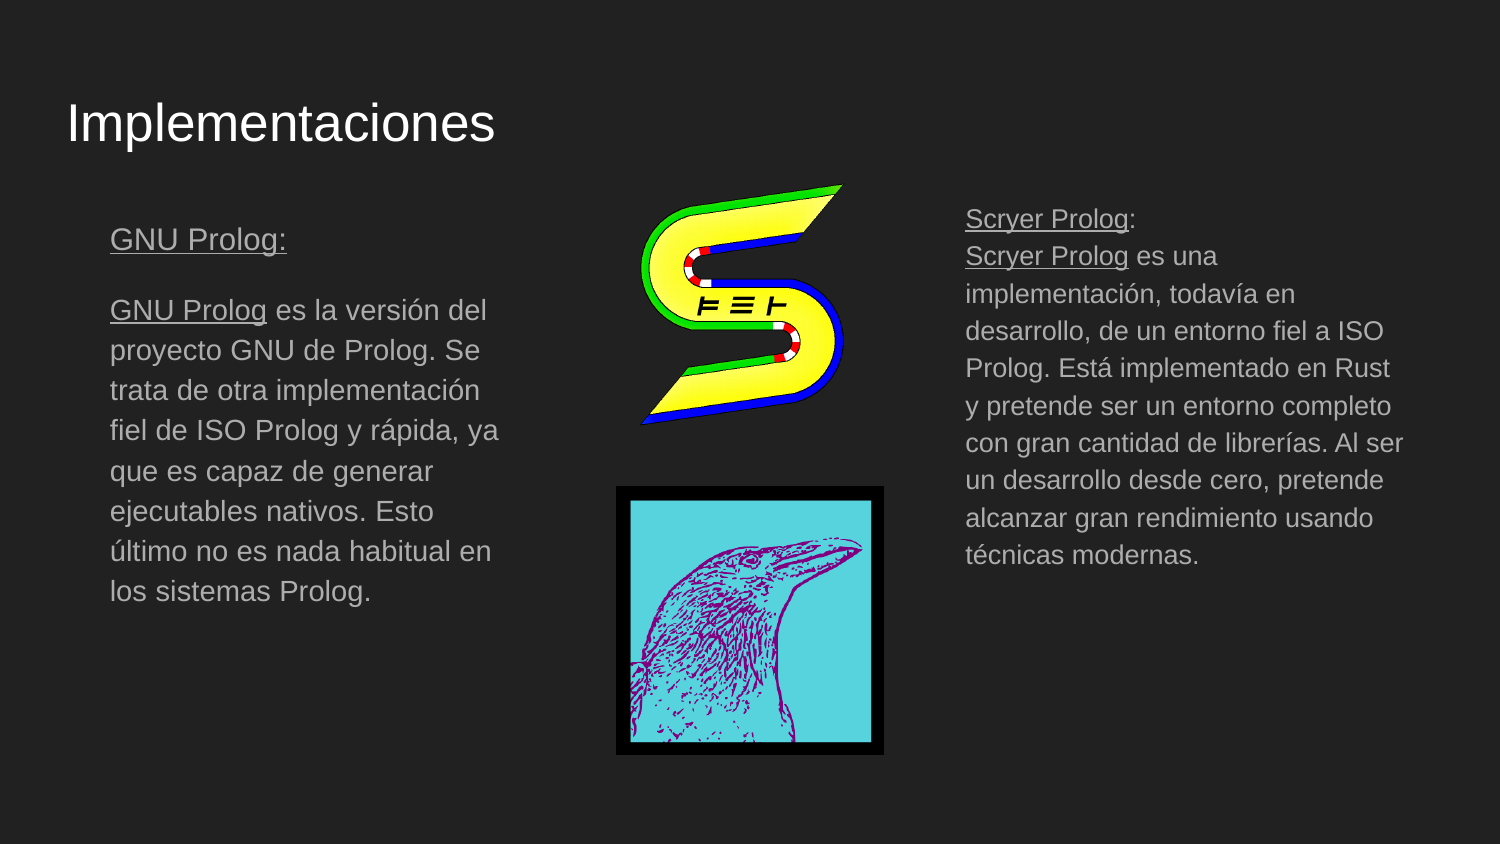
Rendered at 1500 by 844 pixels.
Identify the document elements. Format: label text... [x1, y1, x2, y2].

picture [617, 181, 865, 429]
picture [615, 486, 885, 755]
text_box GNU Prolog: GNU Prolog es la versión del proyecto GNU de Prolog. Se trata de otra implementación fiel de ISO Prolog y rápida, ya que es capaz de generar ejecutables nativos. Esto último no es nada habitual en los sistemas Prolog. [94, 198, 532, 623]
text_box Scryer Prolog: Scryer Prolog es una implementación, todavía en desarrollo, de un entorno fiel a ISO Prolog. Está implementado en Rust y pretende ser un entorno completo con gran cantidad de librerías. Al ser un desarrollo desde cero, pretende alcanzar gran rendimiento usando técnicas modernas. [950, 181, 1419, 585]
title Implementaciones [51, 72, 1449, 167]
